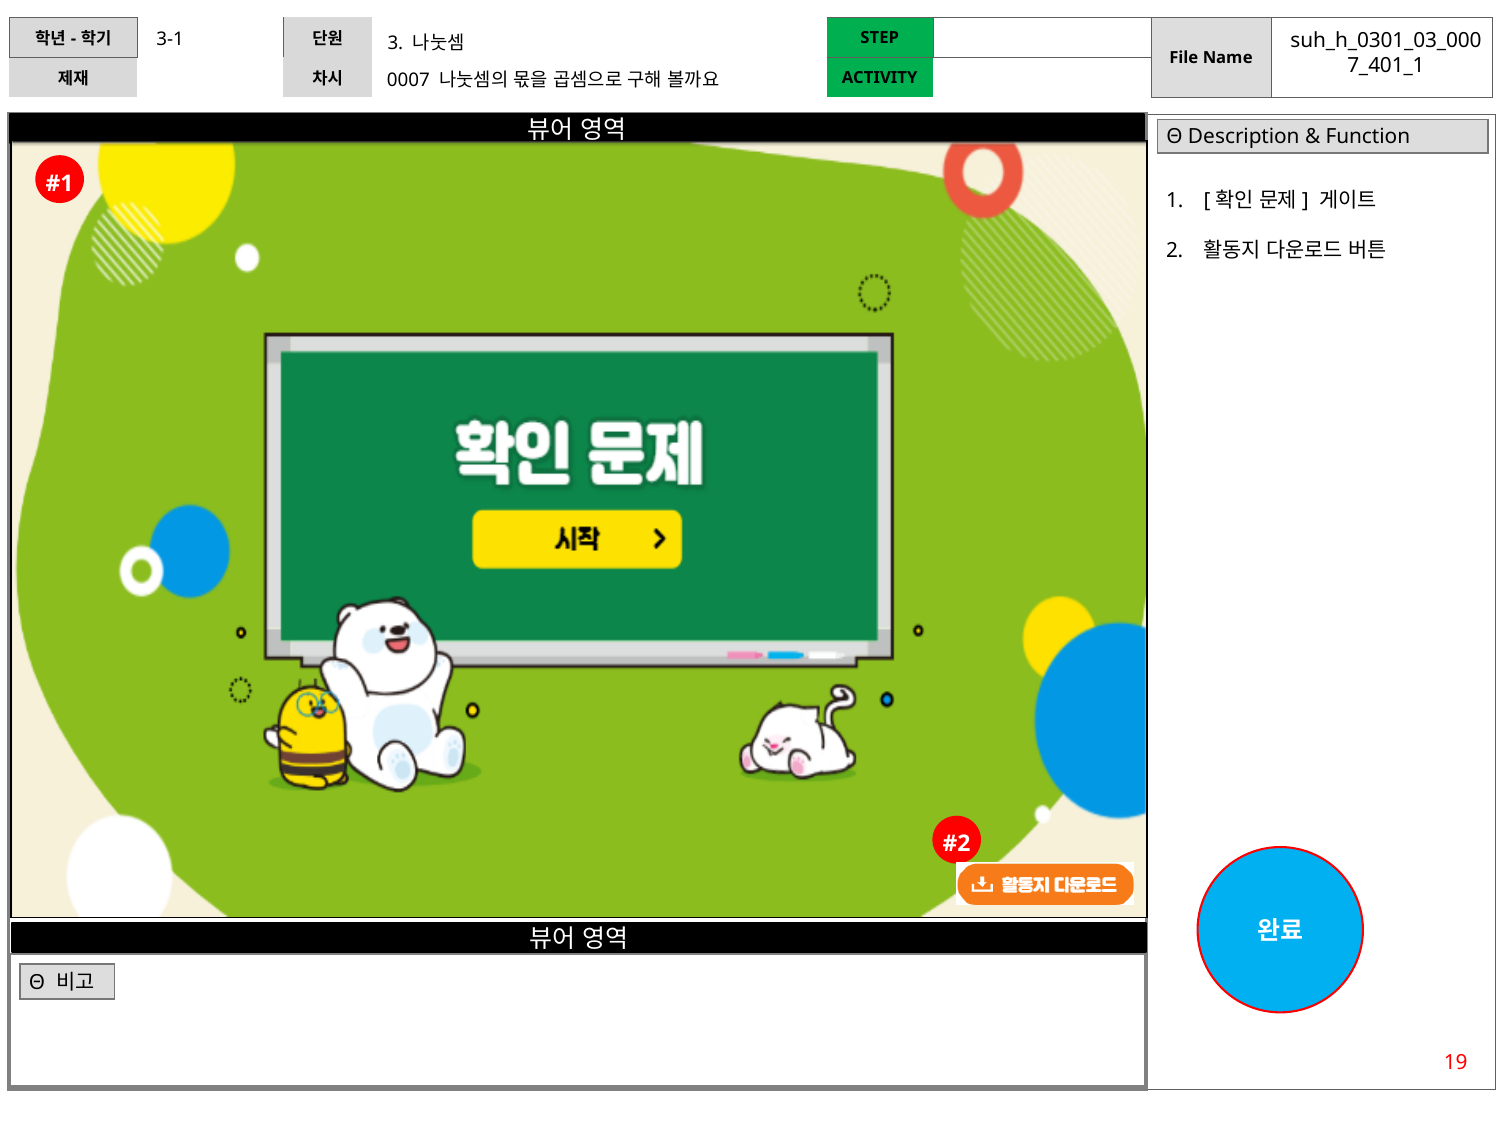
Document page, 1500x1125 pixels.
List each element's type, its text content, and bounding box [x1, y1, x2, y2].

text_box 3. 나눗셈 [372, 23, 828, 48]
text_box 0007 나눗셈의 몫을 곱셈으로 구해 볼까요 [372, 60, 821, 96]
text_box suh_h_0301_03_0007_401_1 [1271, 18, 1500, 84]
picture [11, 141, 1147, 918]
text_box [확인 문제] 게이트 활동지 다운로드 버튼 [1152, 179, 1500, 444]
table_header Θ Description & Function [1158, 120, 1487, 152]
text_box 완료 [1195, 844, 1366, 1015]
text_box 3-1 [141, 18, 284, 55]
